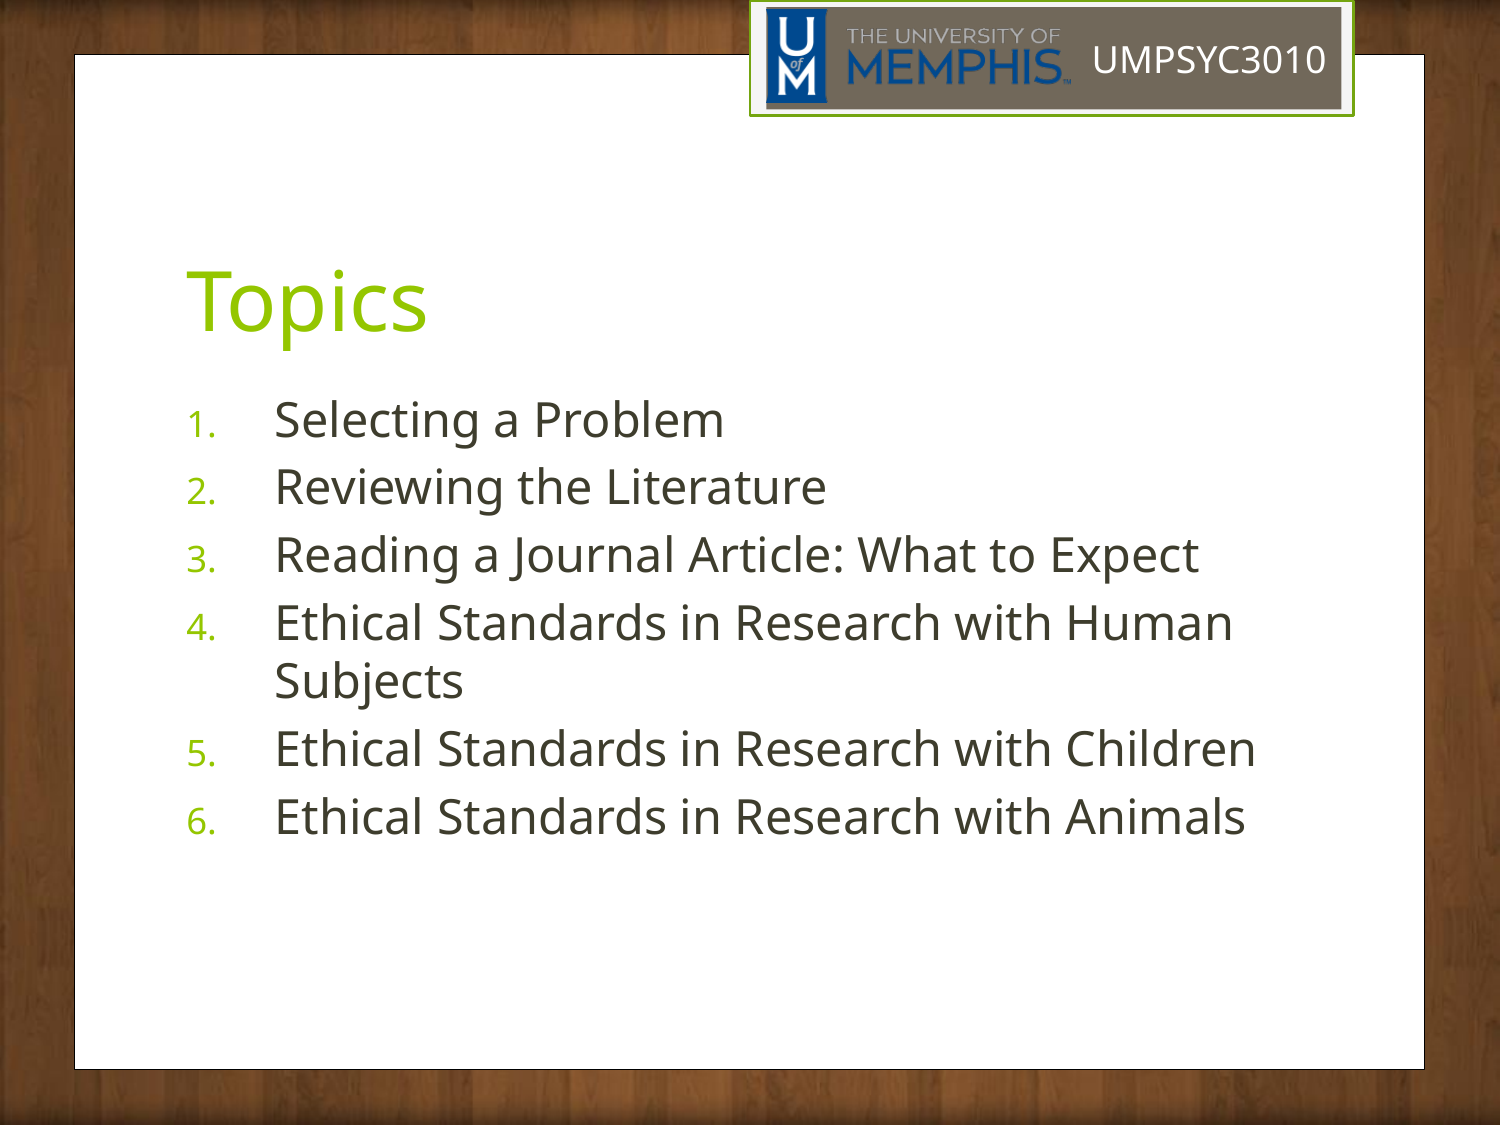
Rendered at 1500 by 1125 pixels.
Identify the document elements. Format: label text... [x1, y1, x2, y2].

picture [766, 9, 1071, 103]
title Topics [171, 168, 1324, 357]
picture [0, 0, 1500, 1125]
list Selecting a Problem Reviewing the Literature Reading a Journal Article: What to Expect Ethical Standards in Research with Human Subjects Ethical Standards in Research with Children Ethical Standards in Research with Animals [171, 381, 1283, 957]
